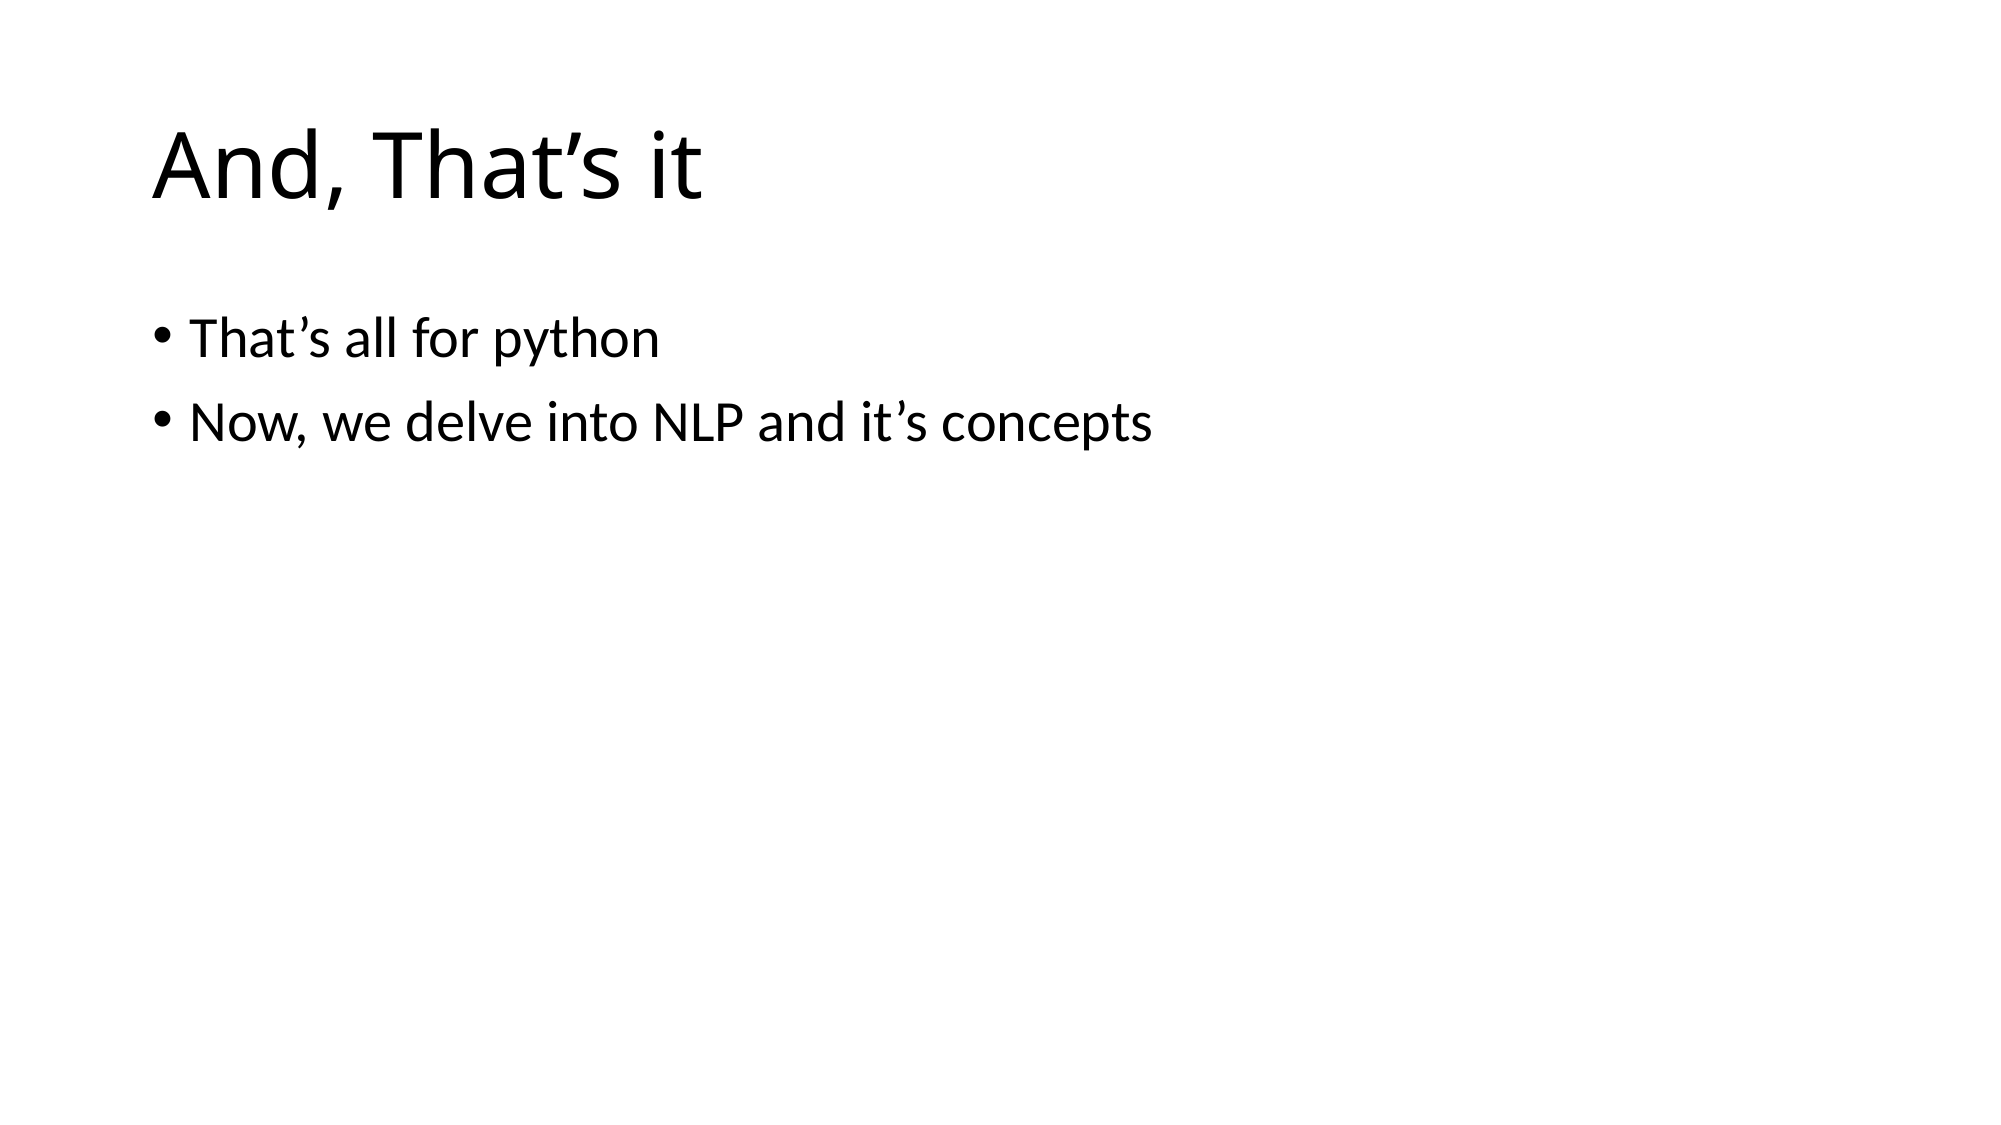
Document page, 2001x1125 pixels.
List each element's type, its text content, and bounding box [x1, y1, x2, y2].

title And, That’s it [137, 59, 1863, 278]
list That’s all for python Now, we delve into NLP and it’s concepts [137, 299, 1863, 1014]
